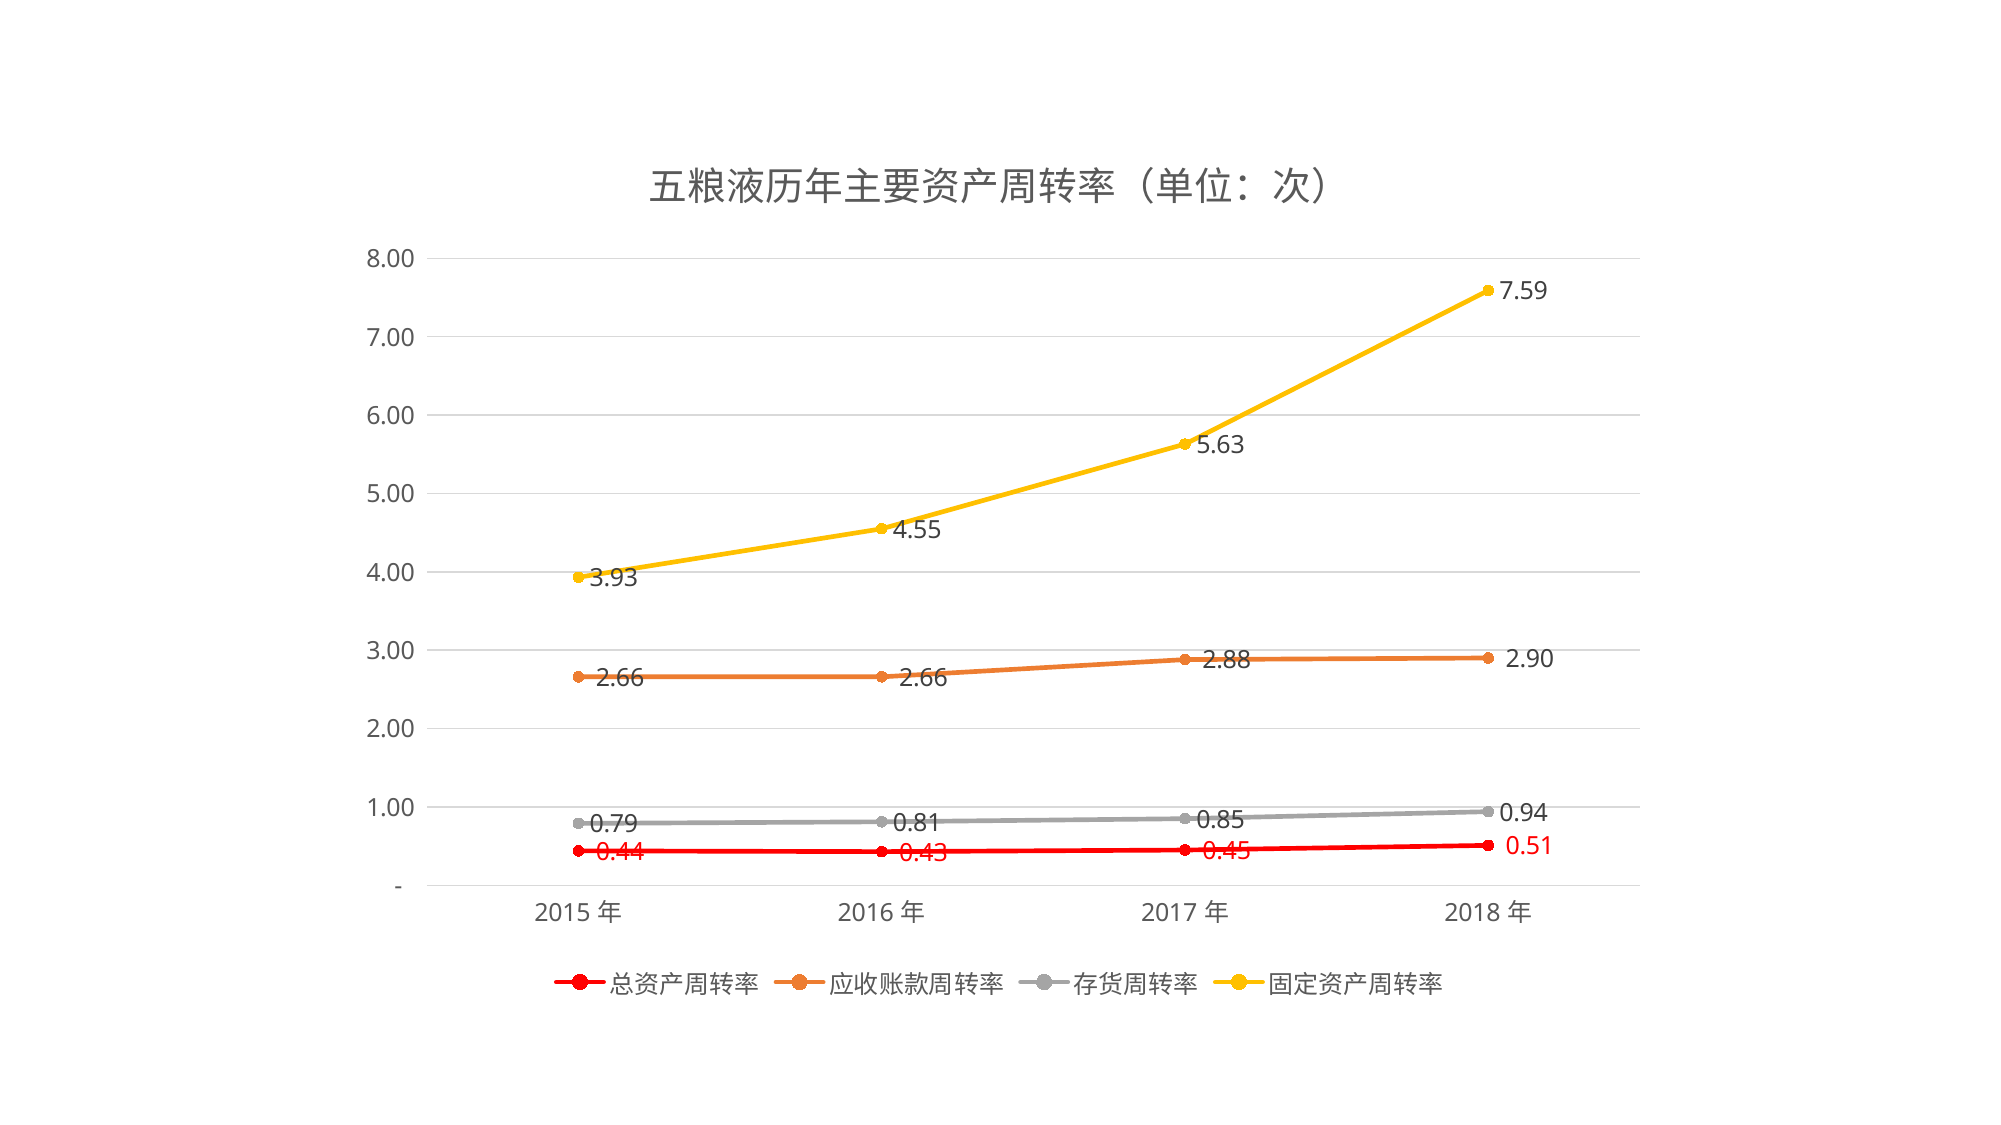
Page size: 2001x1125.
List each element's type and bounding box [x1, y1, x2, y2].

chart [333, 117, 1667, 1007]
